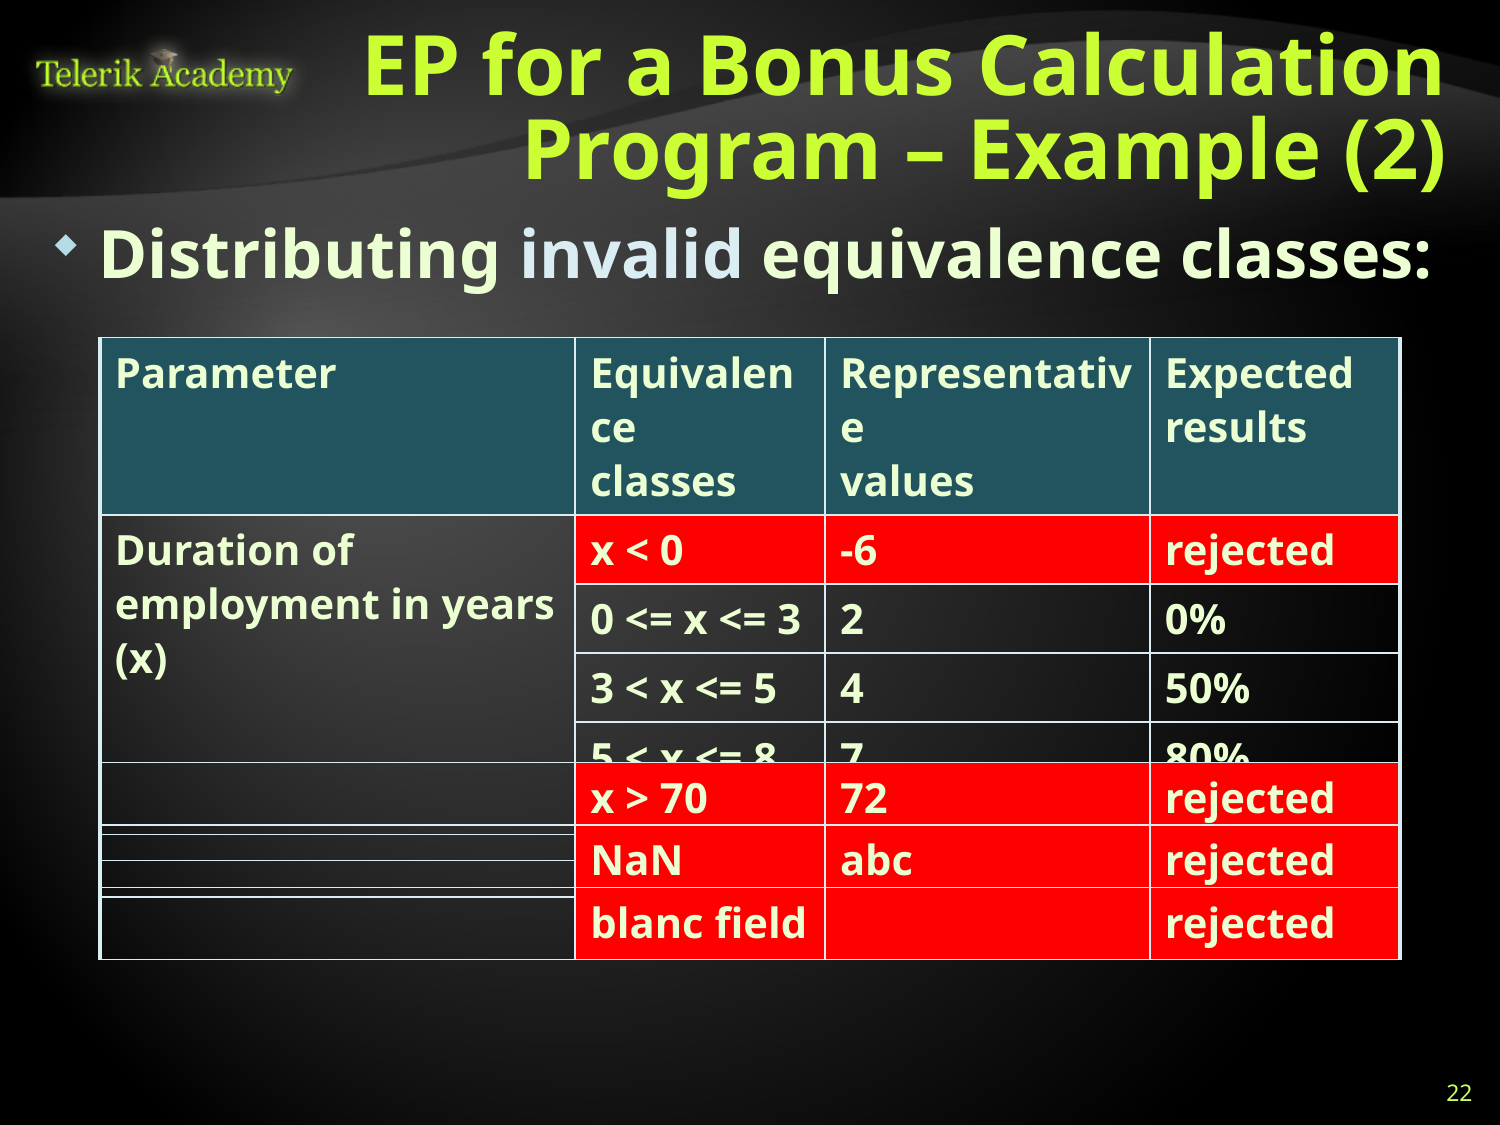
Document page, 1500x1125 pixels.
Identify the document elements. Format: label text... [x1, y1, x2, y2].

table_cell 50% [1151, 654, 1398, 721]
table_cell 4 [826, 654, 1149, 721]
table_header 72 [826, 763, 1149, 824]
table_cell 0% [1151, 585, 1398, 652]
table_header rejected [1151, 826, 1398, 887]
table_cell -6 [826, 516, 1149, 583]
table_cell 2 [826, 585, 1149, 652]
table_cell 3 < x <= 5 [576, 654, 824, 721]
table_cell 80% [1151, 723, 1398, 762]
table_header x > 70 [576, 763, 824, 824]
list Distributing invalid equivalence classes: [37, 200, 1463, 325]
picture [0, 0, 1500, 1125]
table_header blanc field [576, 888, 824, 959]
table_cell 0 <= x <= 3 [576, 585, 824, 652]
table_cell rejected [1151, 516, 1398, 583]
slide_number 22 [1412, 1074, 1488, 1113]
table_cell Duration of employment in years (x) [102, 516, 574, 762]
table_cell 7 [826, 723, 1149, 762]
table_header rejected [1151, 888, 1398, 959]
table_header NaN [576, 826, 824, 887]
table_header rejected [1151, 763, 1398, 824]
table_header Equivalence classes [576, 338, 824, 514]
table_cell 5 < x <= 8 [576, 723, 824, 762]
table_header Expected results [1151, 338, 1398, 514]
title EP for a Bonus Calculation Program – Example (2) [300, 37, 1463, 188]
table_header [102, 888, 574, 959]
table_header Parameter [102, 338, 574, 514]
table_cell x < 0 [576, 516, 824, 583]
table_header [102, 826, 574, 887]
table_header [826, 888, 1149, 959]
table_header abc [826, 826, 1149, 887]
table_header [102, 763, 574, 824]
table_header Representative values [826, 338, 1149, 514]
